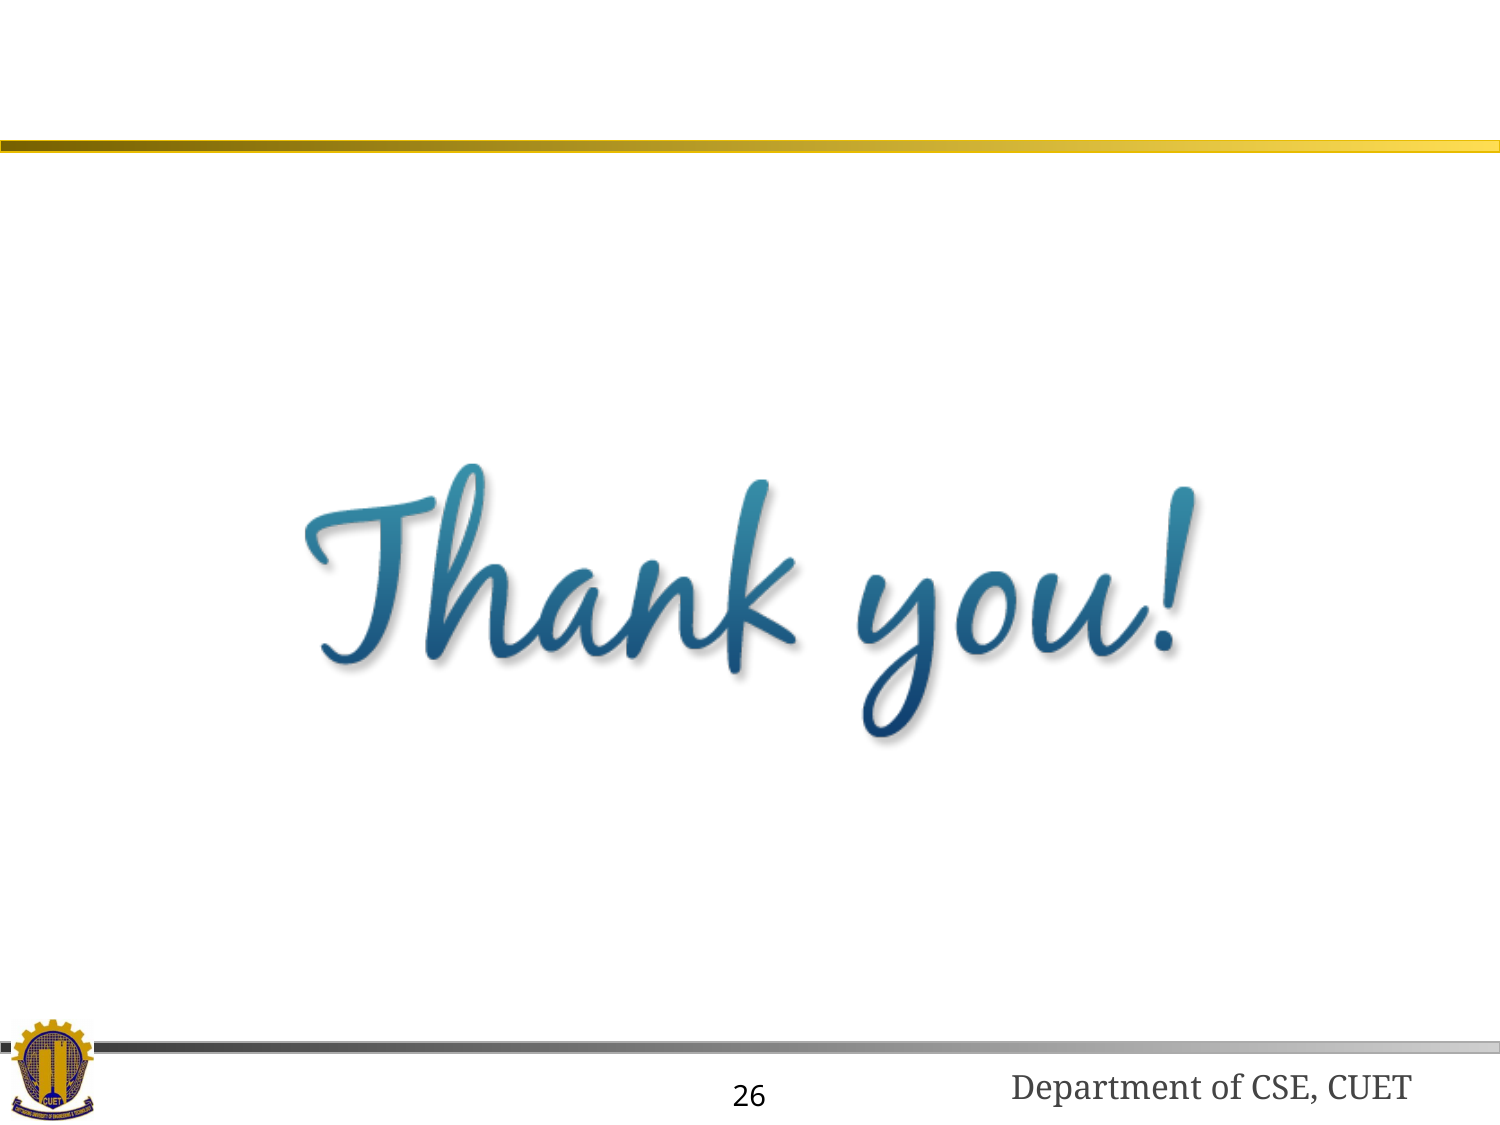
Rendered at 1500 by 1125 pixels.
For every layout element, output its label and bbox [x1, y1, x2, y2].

picture [11, 1019, 94, 1121]
picture [277, 443, 1231, 759]
